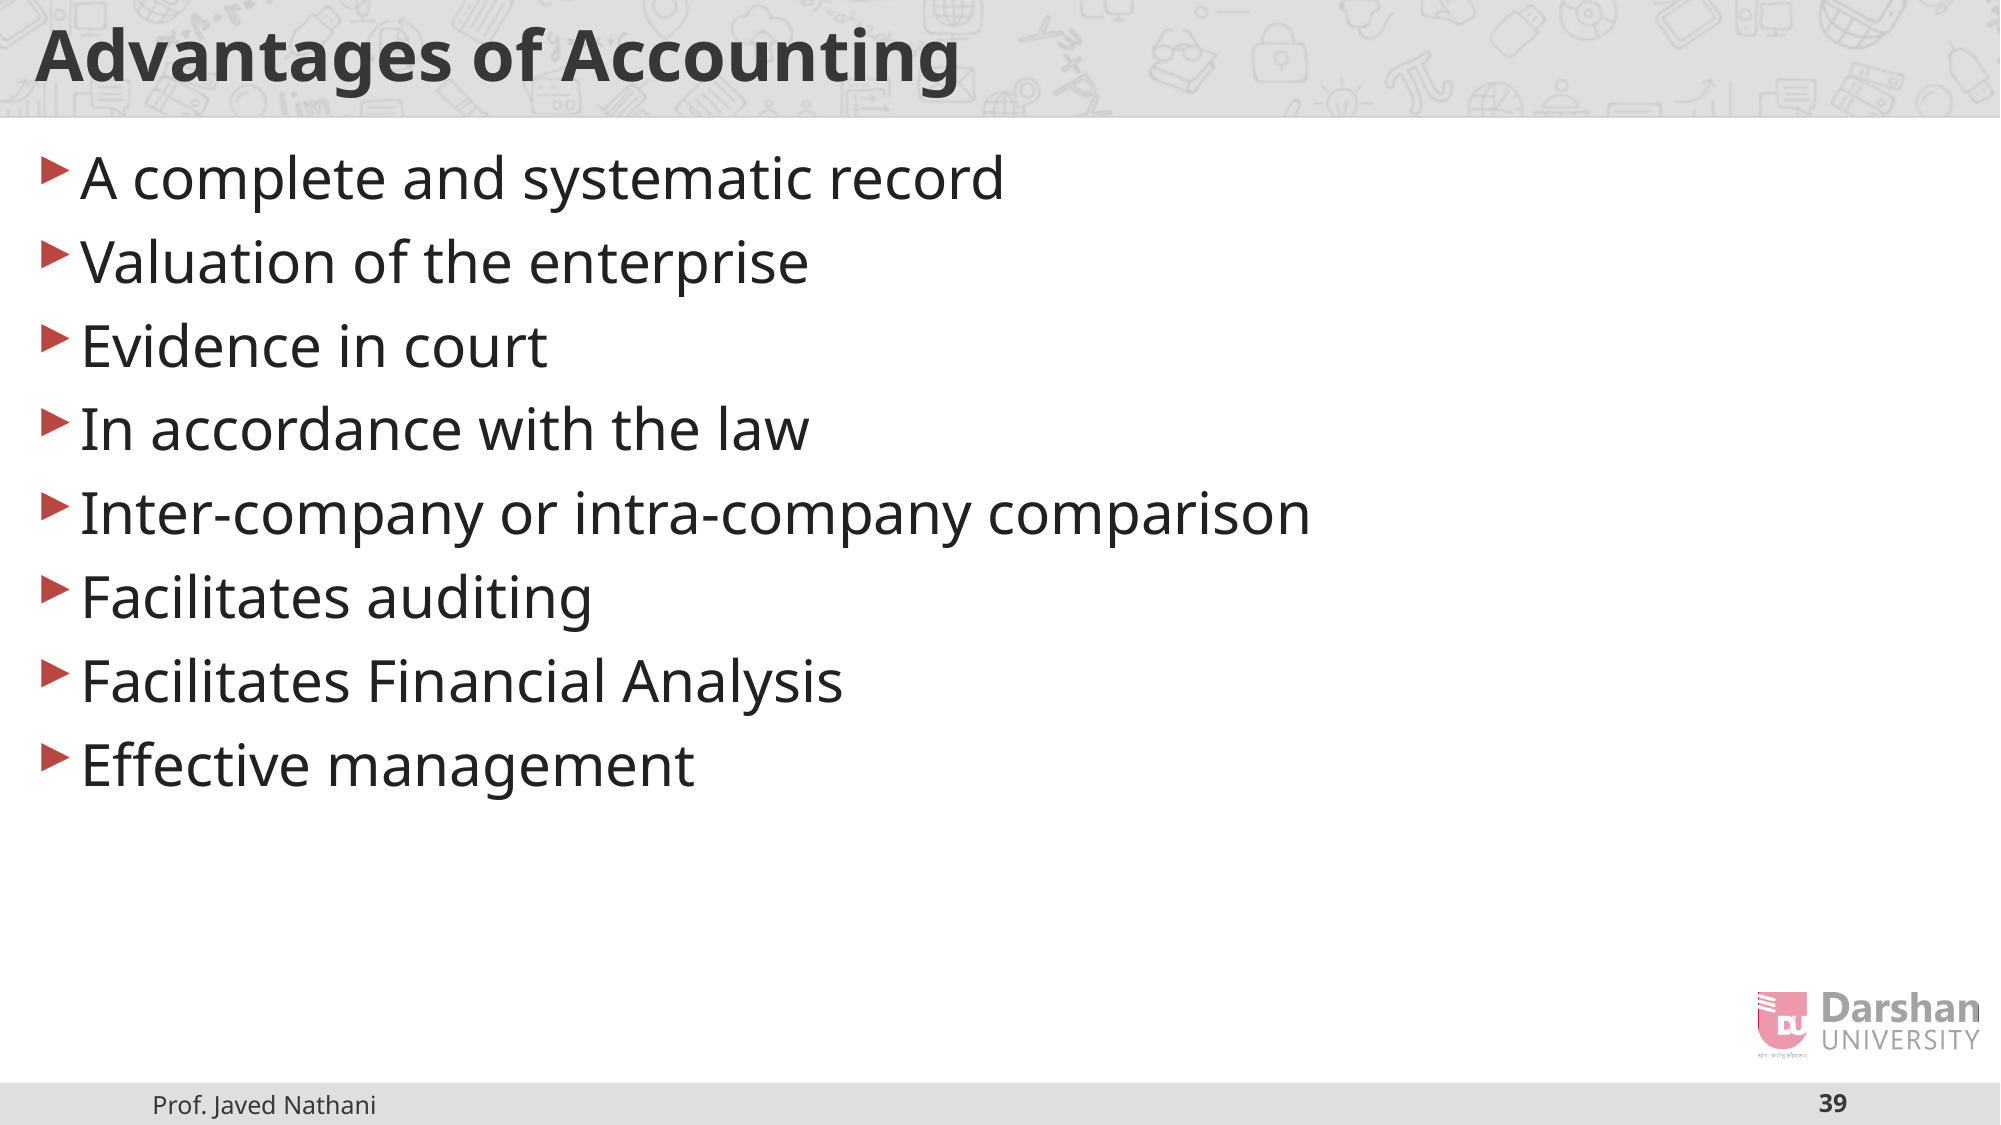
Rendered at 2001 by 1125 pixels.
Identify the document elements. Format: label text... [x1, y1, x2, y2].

list A complete and systematic record Valuation of the enterprise Evidence in court In accordance with the law Inter-company or intra-company comparison Facilitates auditing Facilitates Financial Analysis Effective management [21, 141, 1979, 1059]
title Advantages of Accounting [0, 0, 2000, 117]
